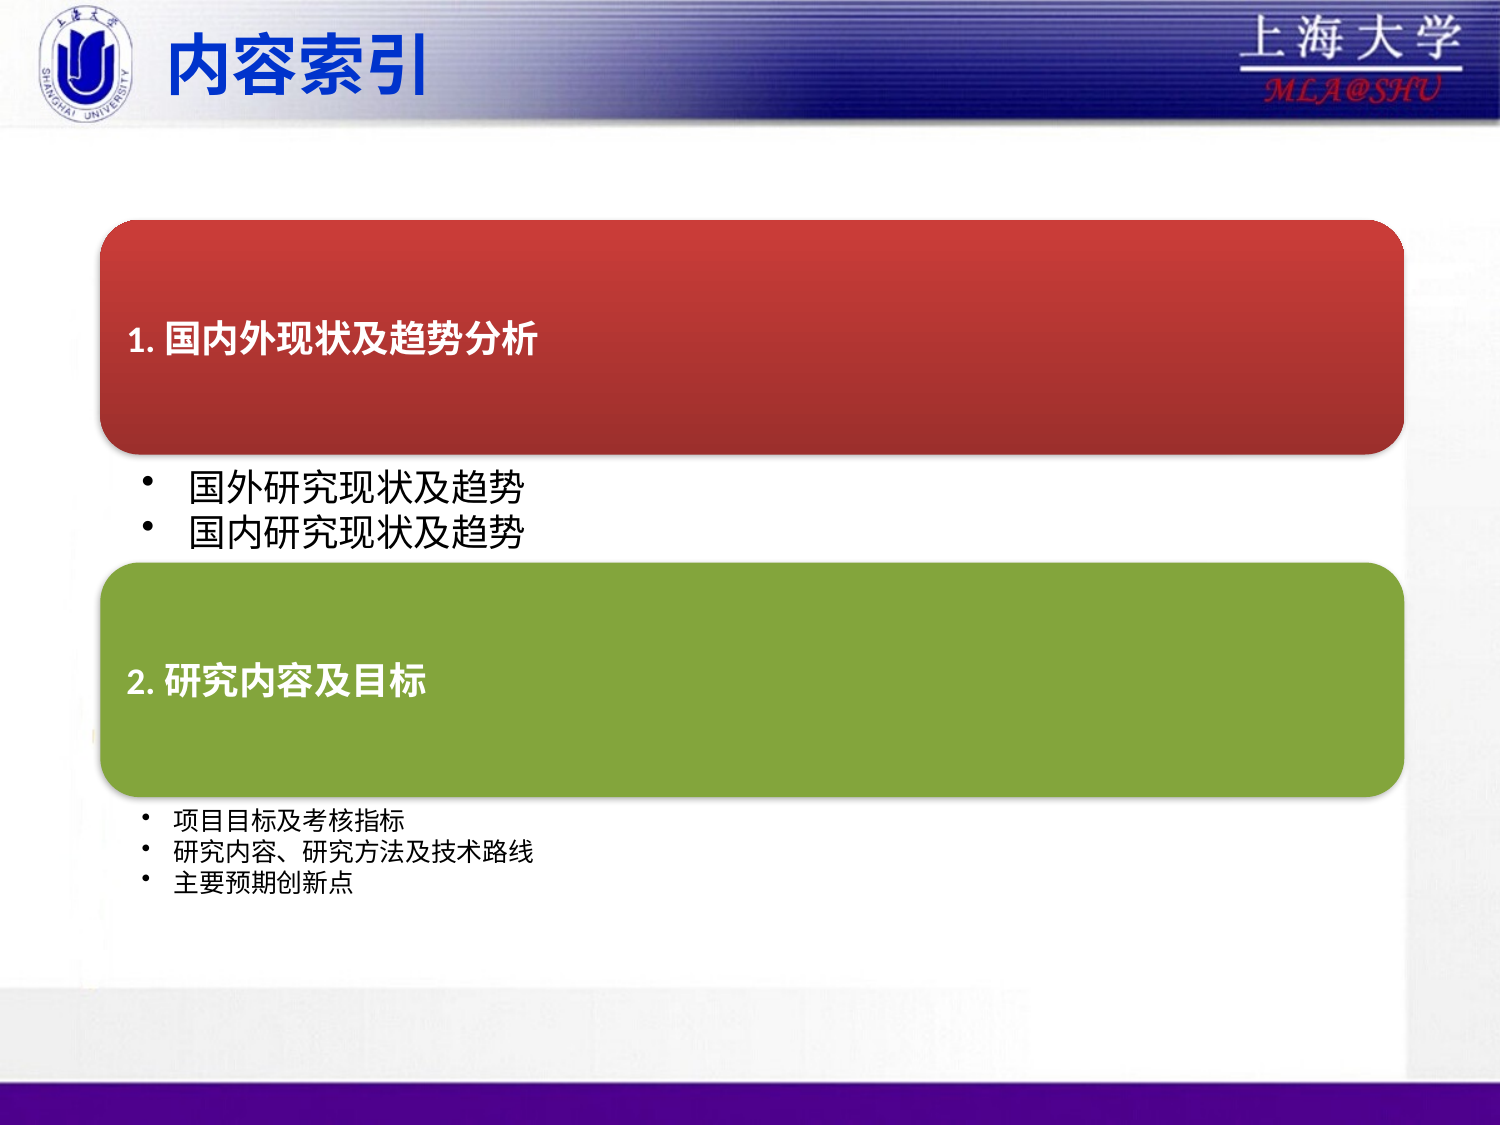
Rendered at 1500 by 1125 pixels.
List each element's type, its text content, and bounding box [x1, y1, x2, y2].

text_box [100, 219, 1405, 906]
title 内容索引 [150, 0, 1500, 129]
picture [0, 0, 1500, 1125]
